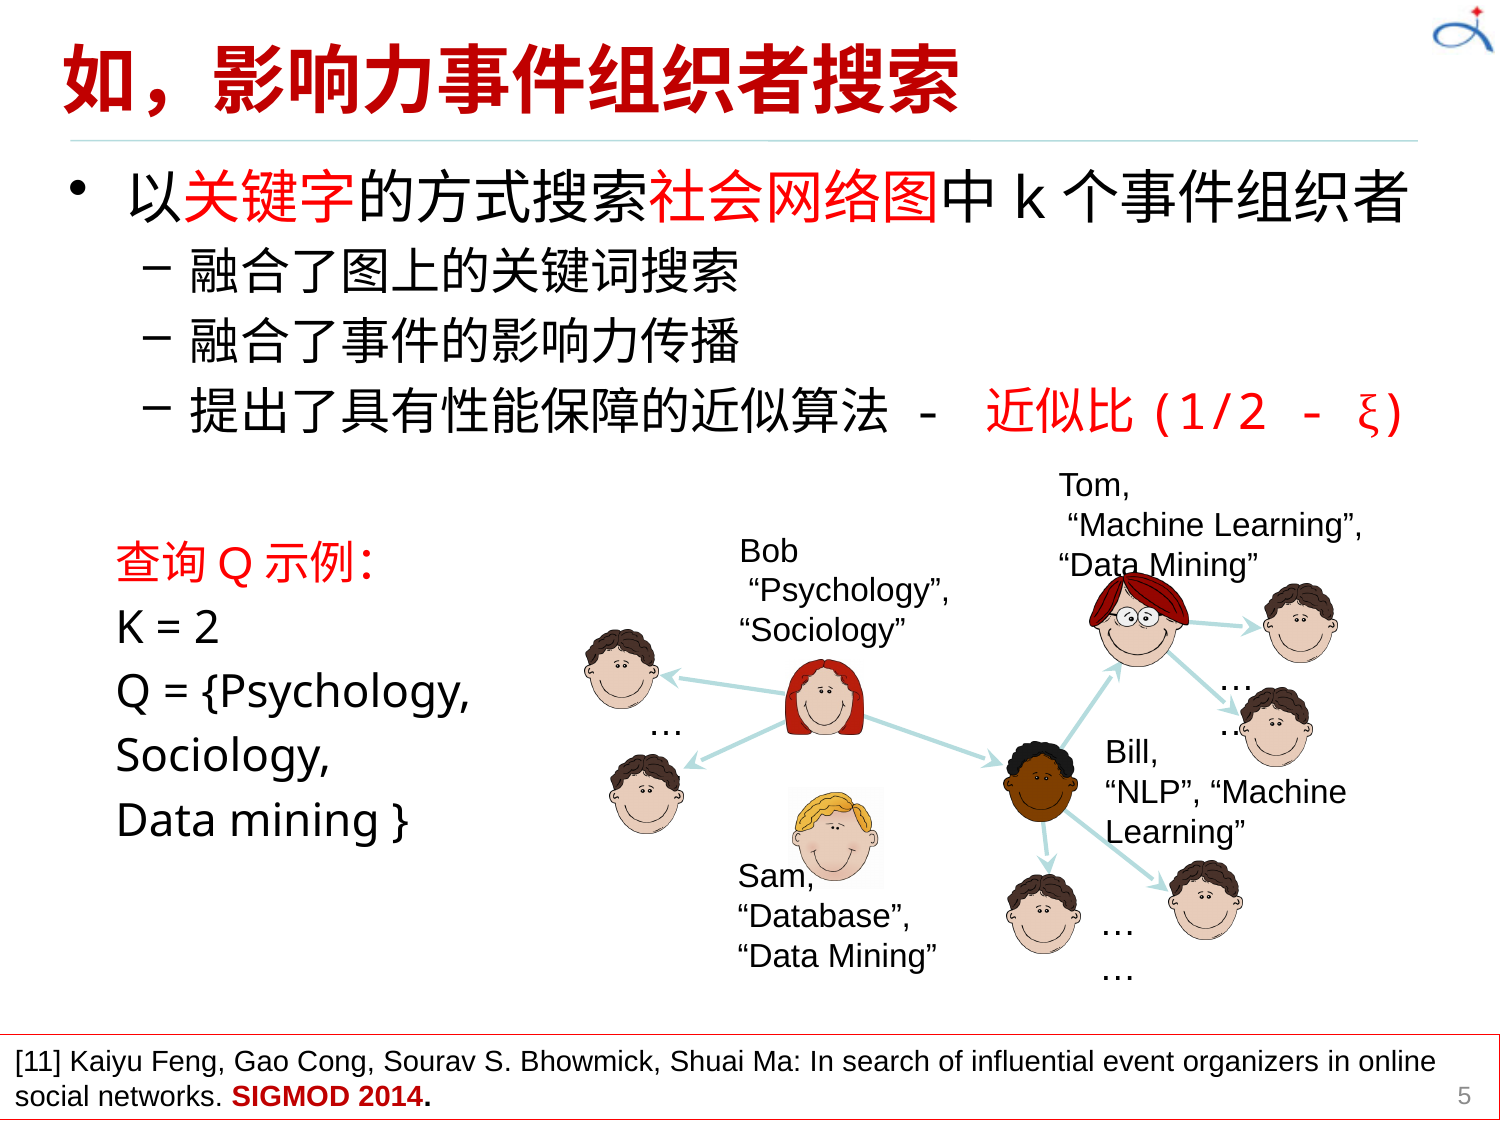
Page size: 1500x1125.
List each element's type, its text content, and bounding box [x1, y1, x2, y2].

picture [1432, 5, 1495, 55]
text_box 以关键字的方式搜索社会网络图中k个事件组织者 融合了图上的关键词搜索 融合了事件的影响力传播 提出了具有性能保障的近似算法 - 近似比(1/2 - ξ) [53, 152, 1448, 563]
text_box [11] Kaiyu Feng, Gao Cong, Sourav S. Bhowmick, Shuai Ma: In search of influential event organizers in online social networks. SIGMOD 2014. [0, 1034, 1500, 1120]
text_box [584, 455, 1459, 964]
title 如，影响力事件组织者搜索 [46, 11, 1419, 143]
slide_number 5 [1136, 1120, 1487, 1125]
text_box 查询Q示例： K = 2 Q = {Psychology, Sociology, Data mining } [100, 526, 550, 893]
